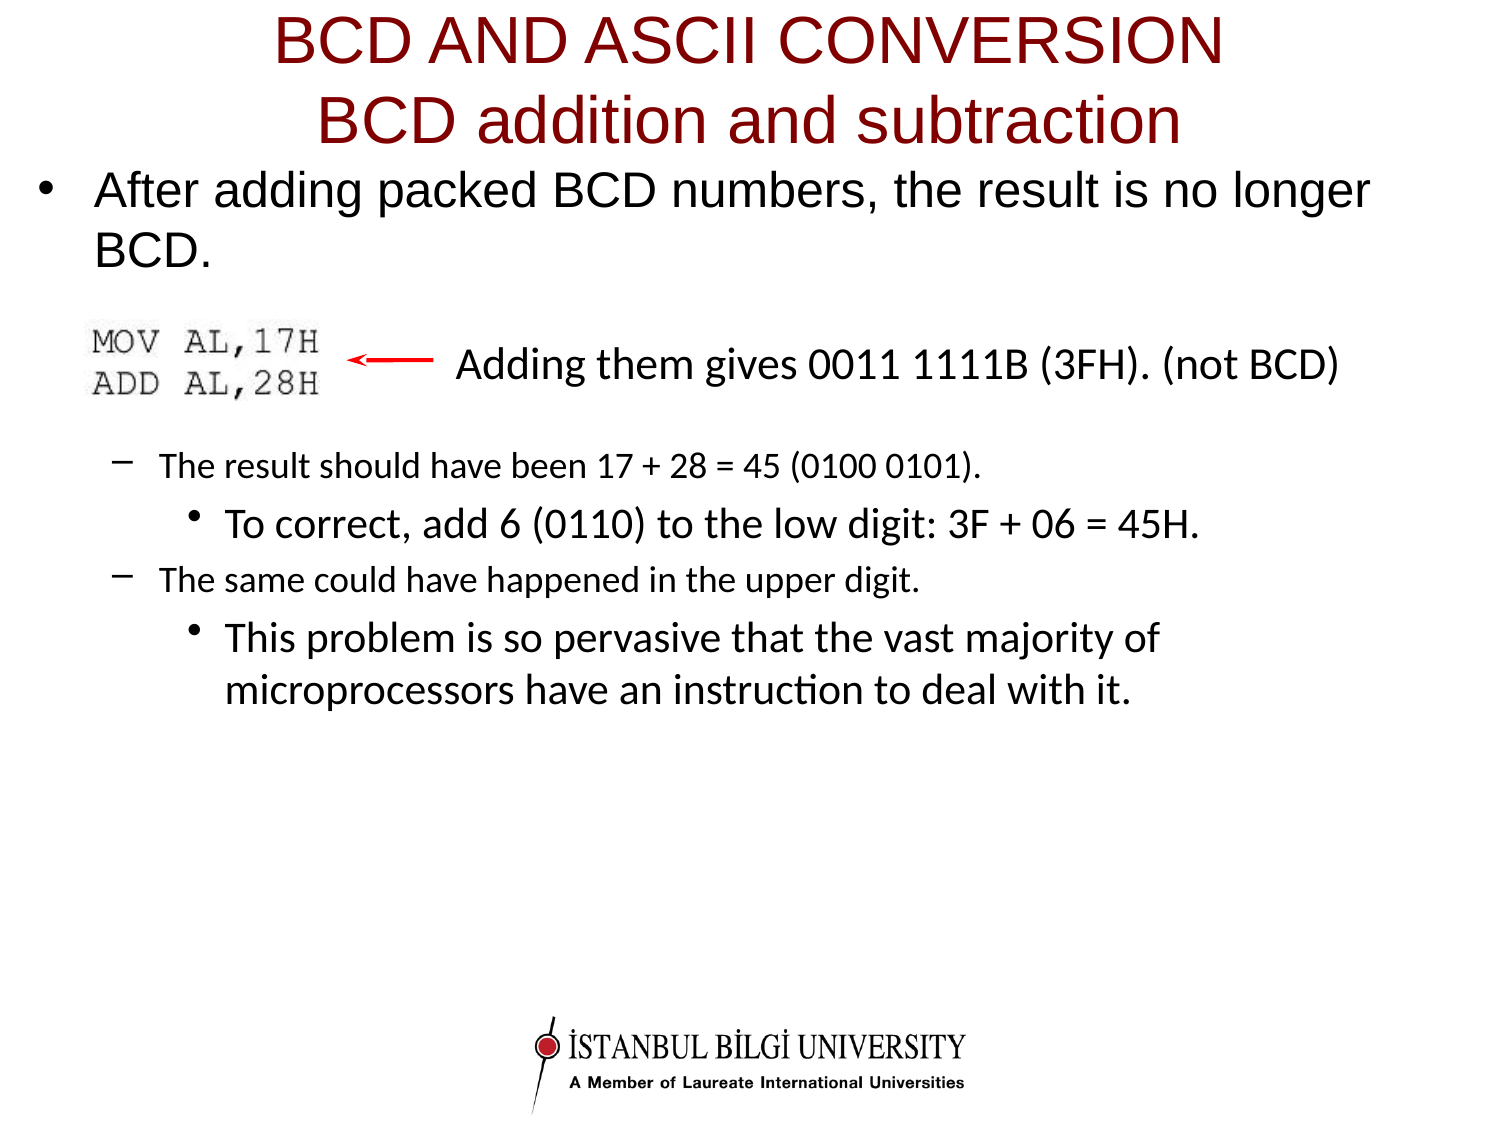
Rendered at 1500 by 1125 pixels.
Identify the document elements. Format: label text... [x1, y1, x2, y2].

title BCD AND ASCII CONVERSION BCD addition and subtraction [75, 0, 1425, 149]
picture [83, 319, 320, 401]
picture [531, 1016, 966, 1116]
list After adding packed BCD numbers, the result is no longer BCD. [22, 149, 1460, 300]
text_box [346, 326, 1495, 406]
text_box The result should have been 17 + 28 = 45 (0100 0101). To correct, add 6 (0110) to the low digit: 3F + 06 = 45H. The same could have happened in the upper digit. This problem is so pervasive that the vast majority of microprocessors have an instruction to deal with it. [22, 433, 1460, 750]
